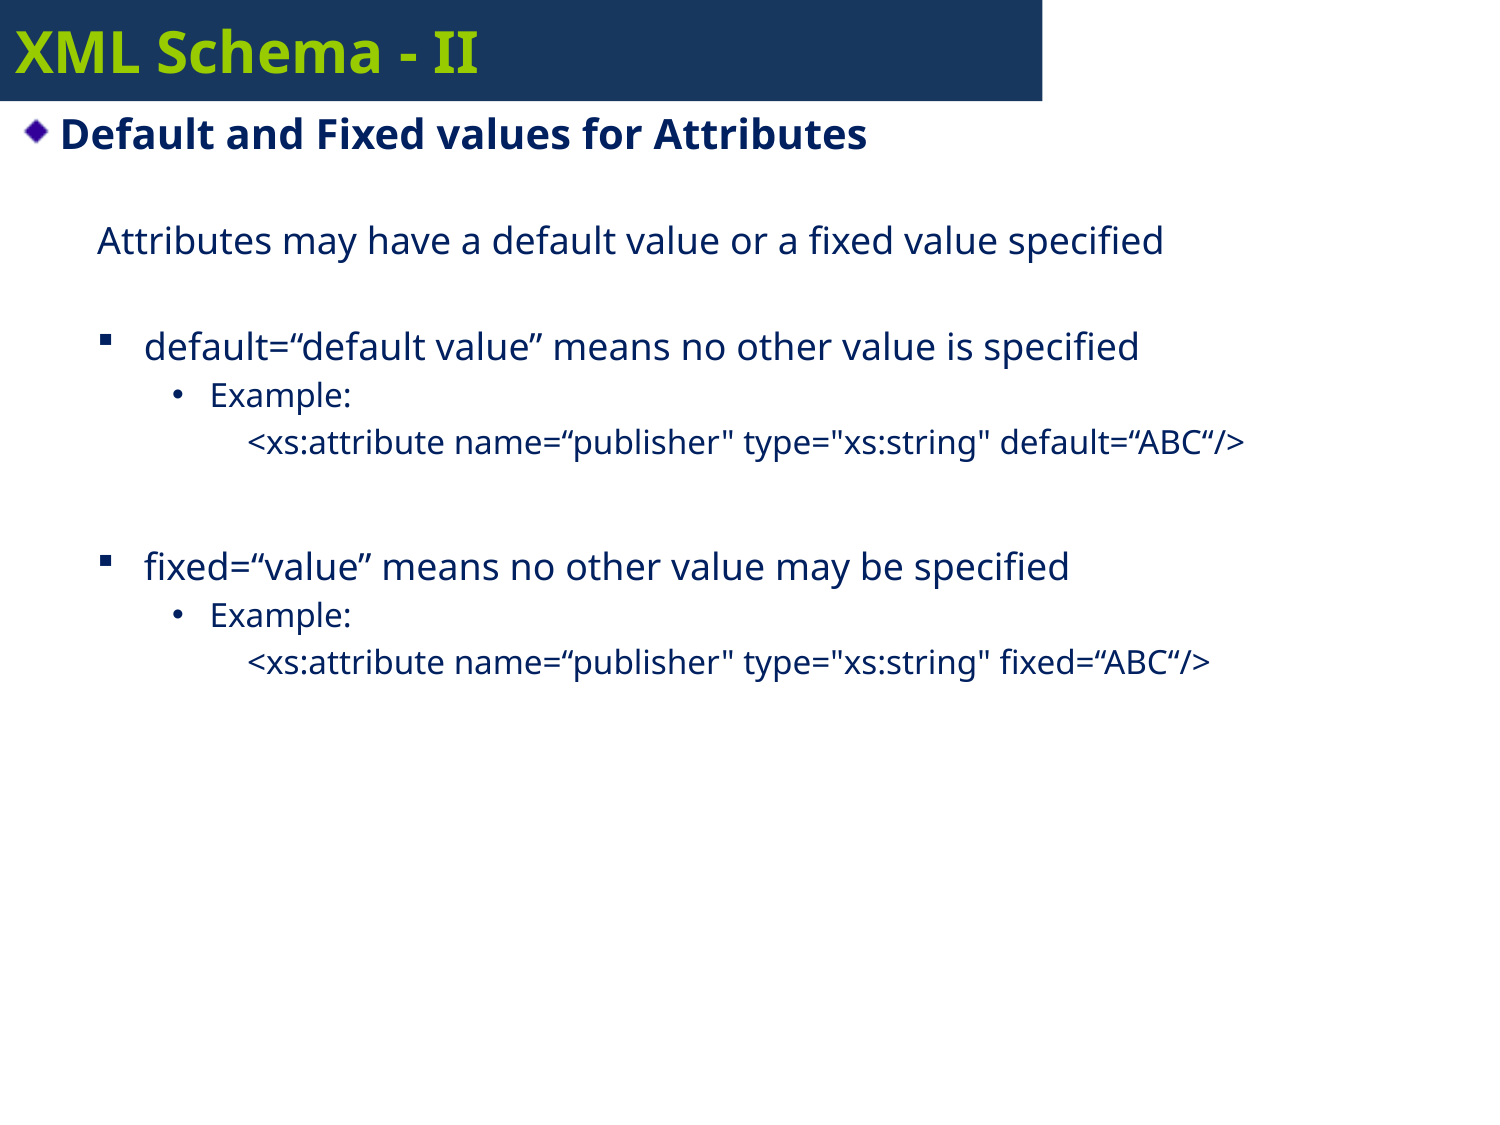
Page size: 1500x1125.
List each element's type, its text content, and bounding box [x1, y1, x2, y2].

list Default and Fixed values for Attributes Attributes may have a default value or a fixed value specified default=“default value” means no other value is specified Example: <xs:attribute name=“publisher" type="xs:string" default=“ABC“/> fixed=“value” means no other value may be specified Example: <xs:attribute name=“publisher" type="xs:string" fixed=“ABC“/> [7, 99, 1489, 1125]
picture [22, 117, 52, 147]
title XML Schema - II [0, 0, 1043, 102]
